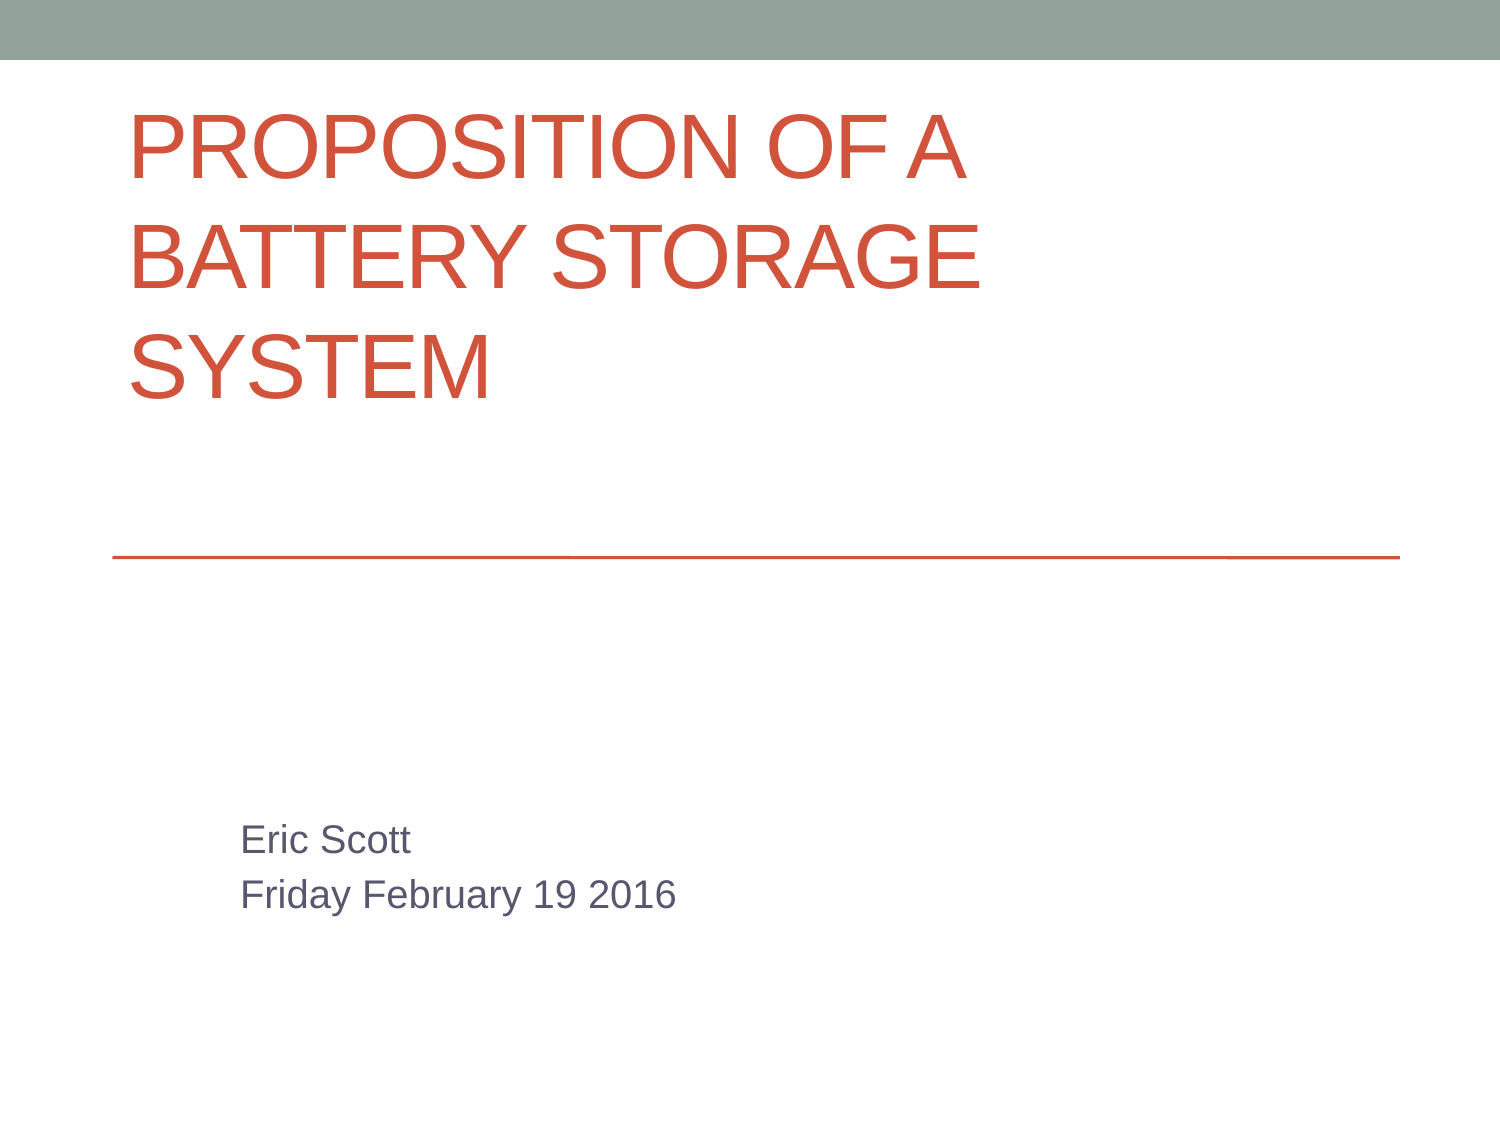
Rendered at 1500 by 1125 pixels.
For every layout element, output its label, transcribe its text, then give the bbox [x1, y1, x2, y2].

title Proposition of a battery storage system [112, 182, 1388, 424]
subtitle Eric Scott Friday February 19 2016 [225, 805, 1275, 925]
